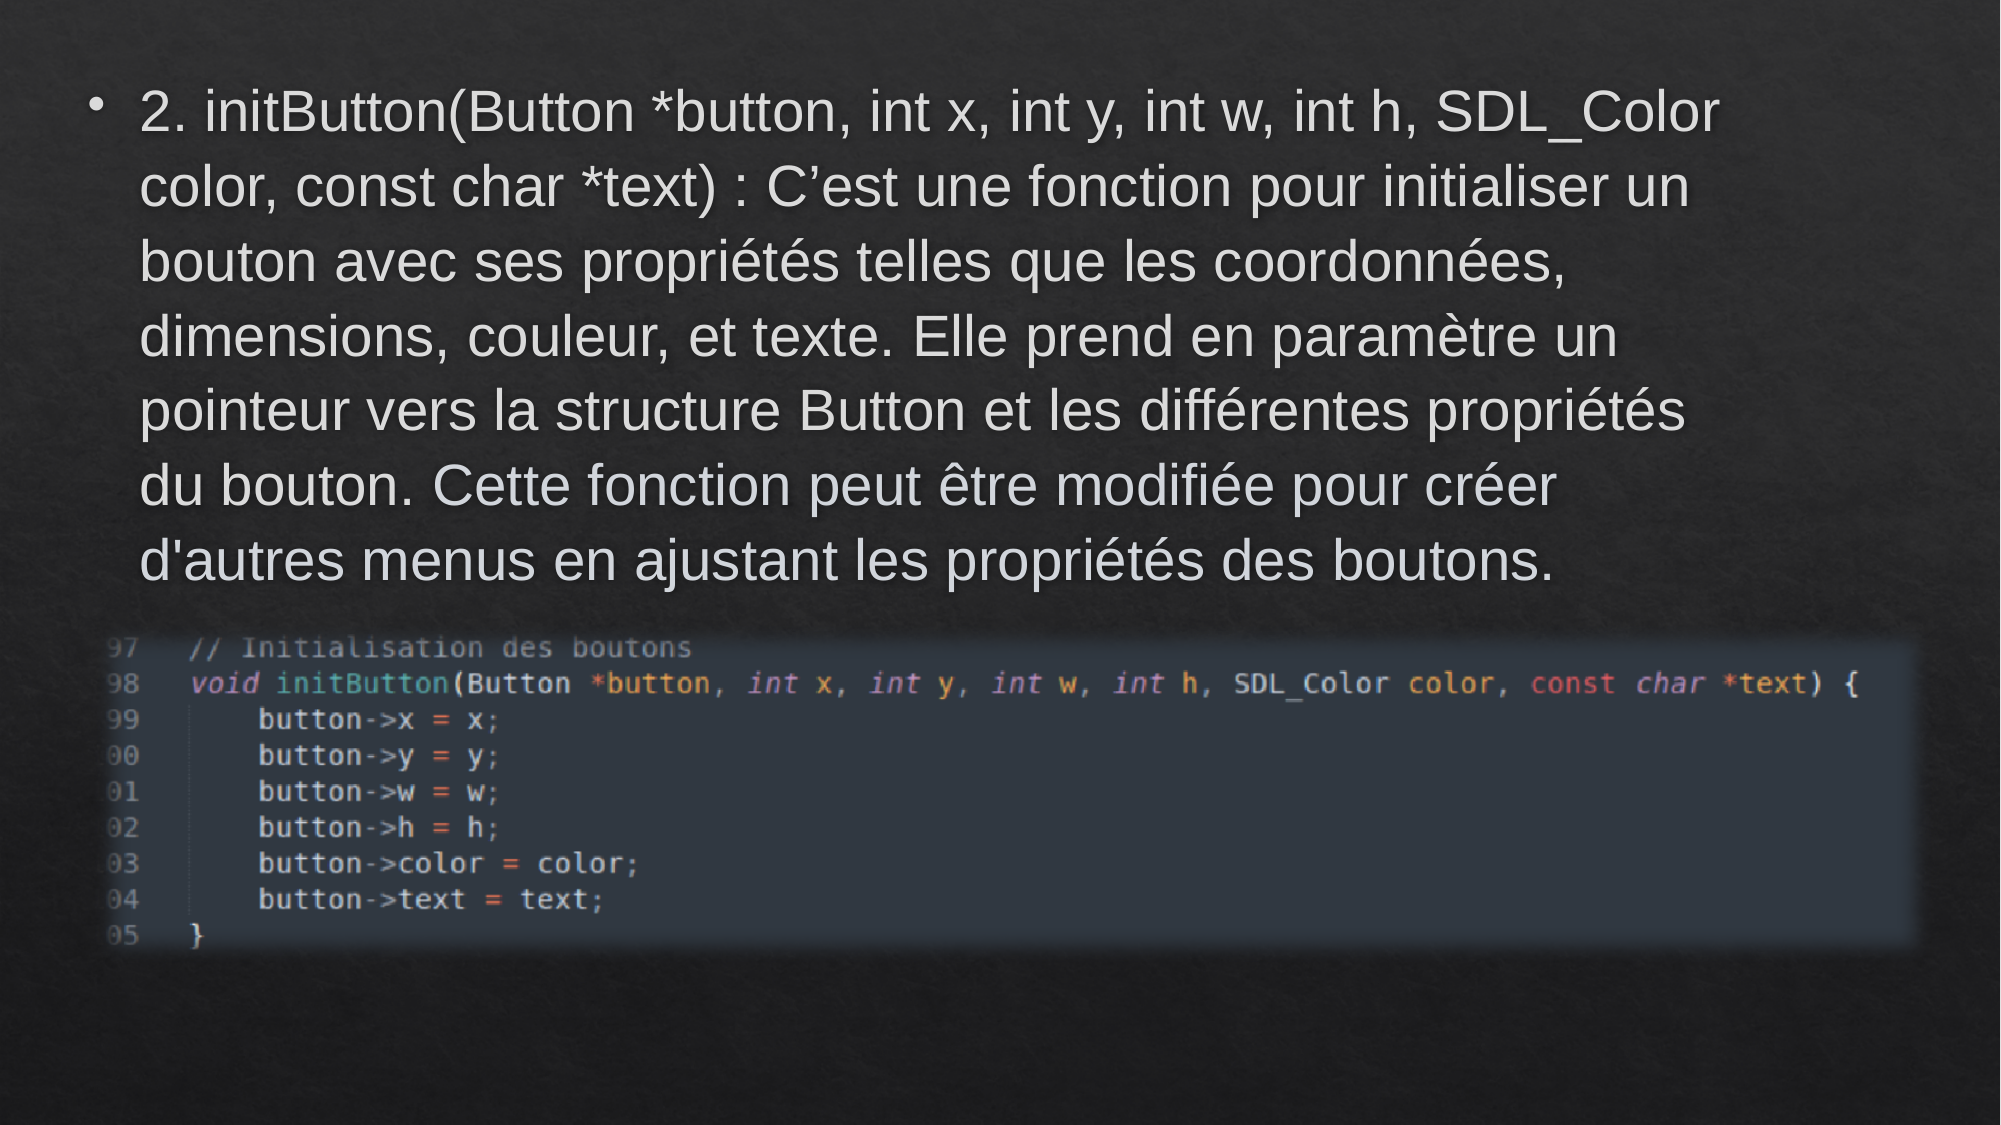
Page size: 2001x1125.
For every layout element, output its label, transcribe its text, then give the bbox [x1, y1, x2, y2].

picture [95, 623, 1932, 964]
list 2. initButton(Button *button, int x, int y, int w, int h, SDL_Color color, const char *text) : C’est une fonction pour initialiser un bouton avec ses propriétés telles que les coordonnées, dimensions, couleur, et texte. Elle prend en paramètre un pointeur vers la structure Button et les différentes propriétés du bouton. Cette fonction peut être modifiée pour créer d'autres menus en ajustant les propriétés des boutons. [68, 61, 1767, 728]
